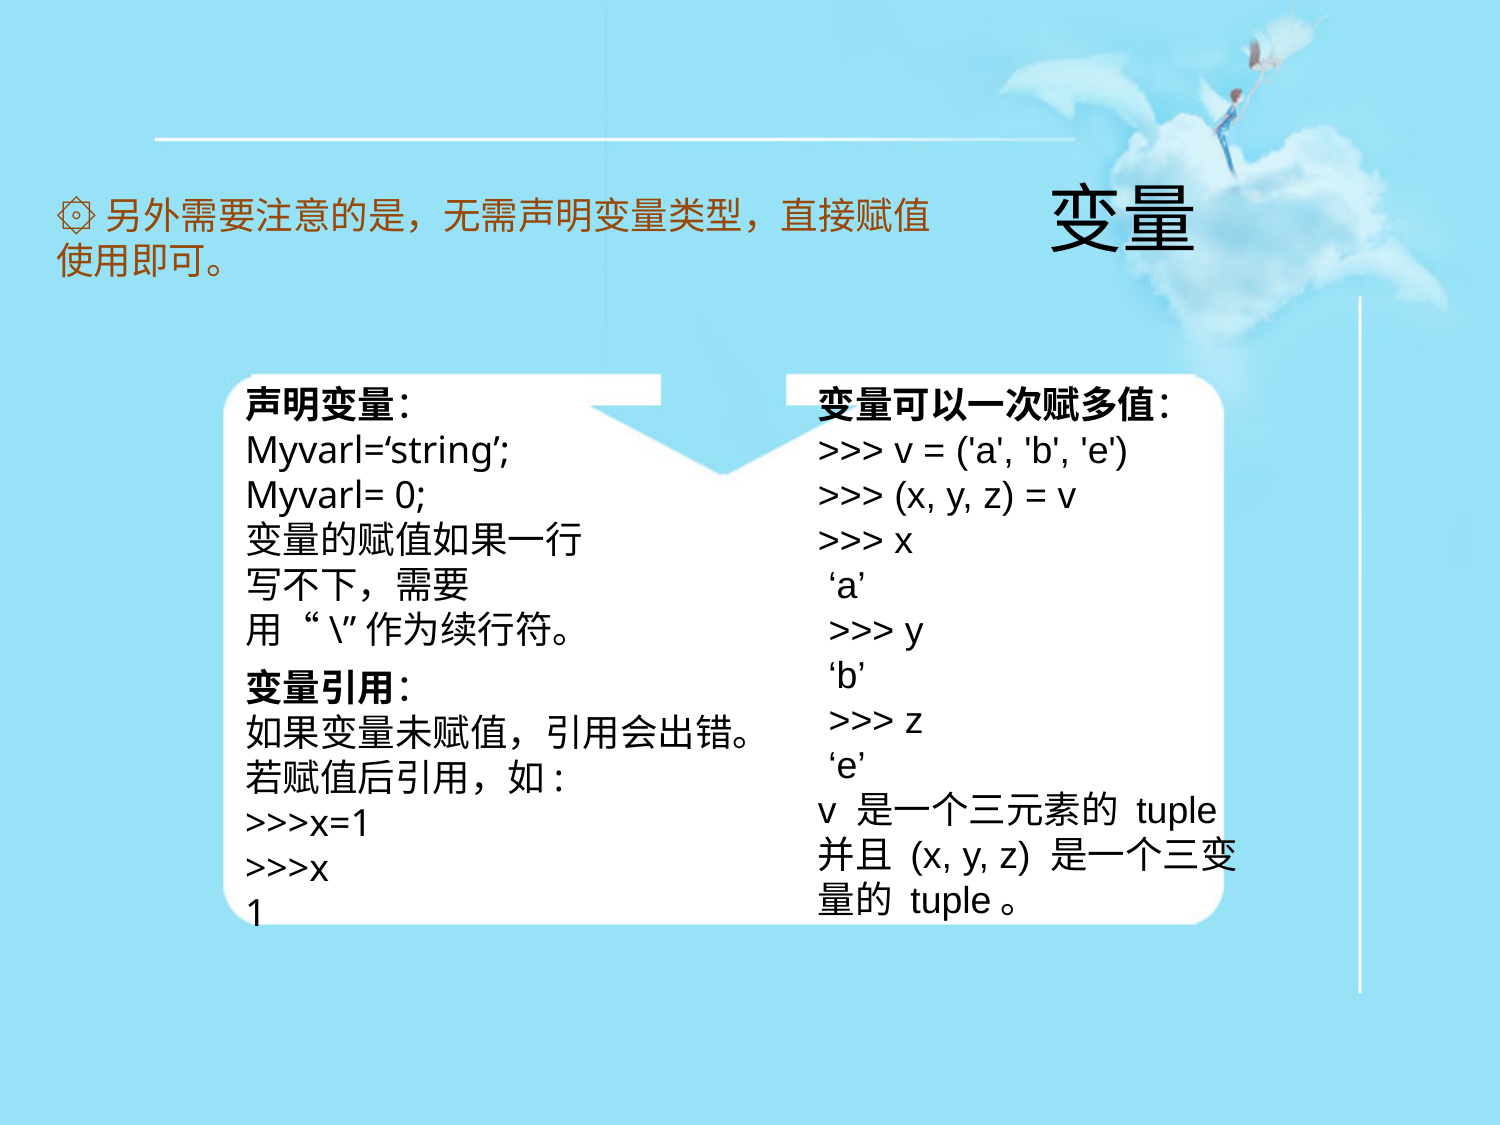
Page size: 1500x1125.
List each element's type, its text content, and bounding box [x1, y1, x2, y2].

picture [0, 0, 1500, 1125]
text_box 变量可以一次赋多值： >>> v = ('a', 'b', 'e') >>> (x, y, z) = v >>> x ‘a’ >>> y ‘b’ >>> z ‘e’ v 是一个三元素的 tuple 并且 (x, y, z) 是一个三变 量的 tuple。 [803, 373, 1253, 929]
text_box ۞另外需要注意的是，无需声明变量类型，直接赋值使用即可。 [41, 184, 957, 290]
text_box 变量引用： 如果变量未赋值，引用会出错。 若赋值后引用，如: >>>x=1 >>>x 1 [230, 656, 791, 1032]
text_box 声明变量： Myvarl=‘string’; Myvarl= 0; 变量的赋值如果一行写不下，需要用“\”作为续行符。 [230, 373, 621, 656]
text_box 变量 [1032, 163, 1212, 269]
